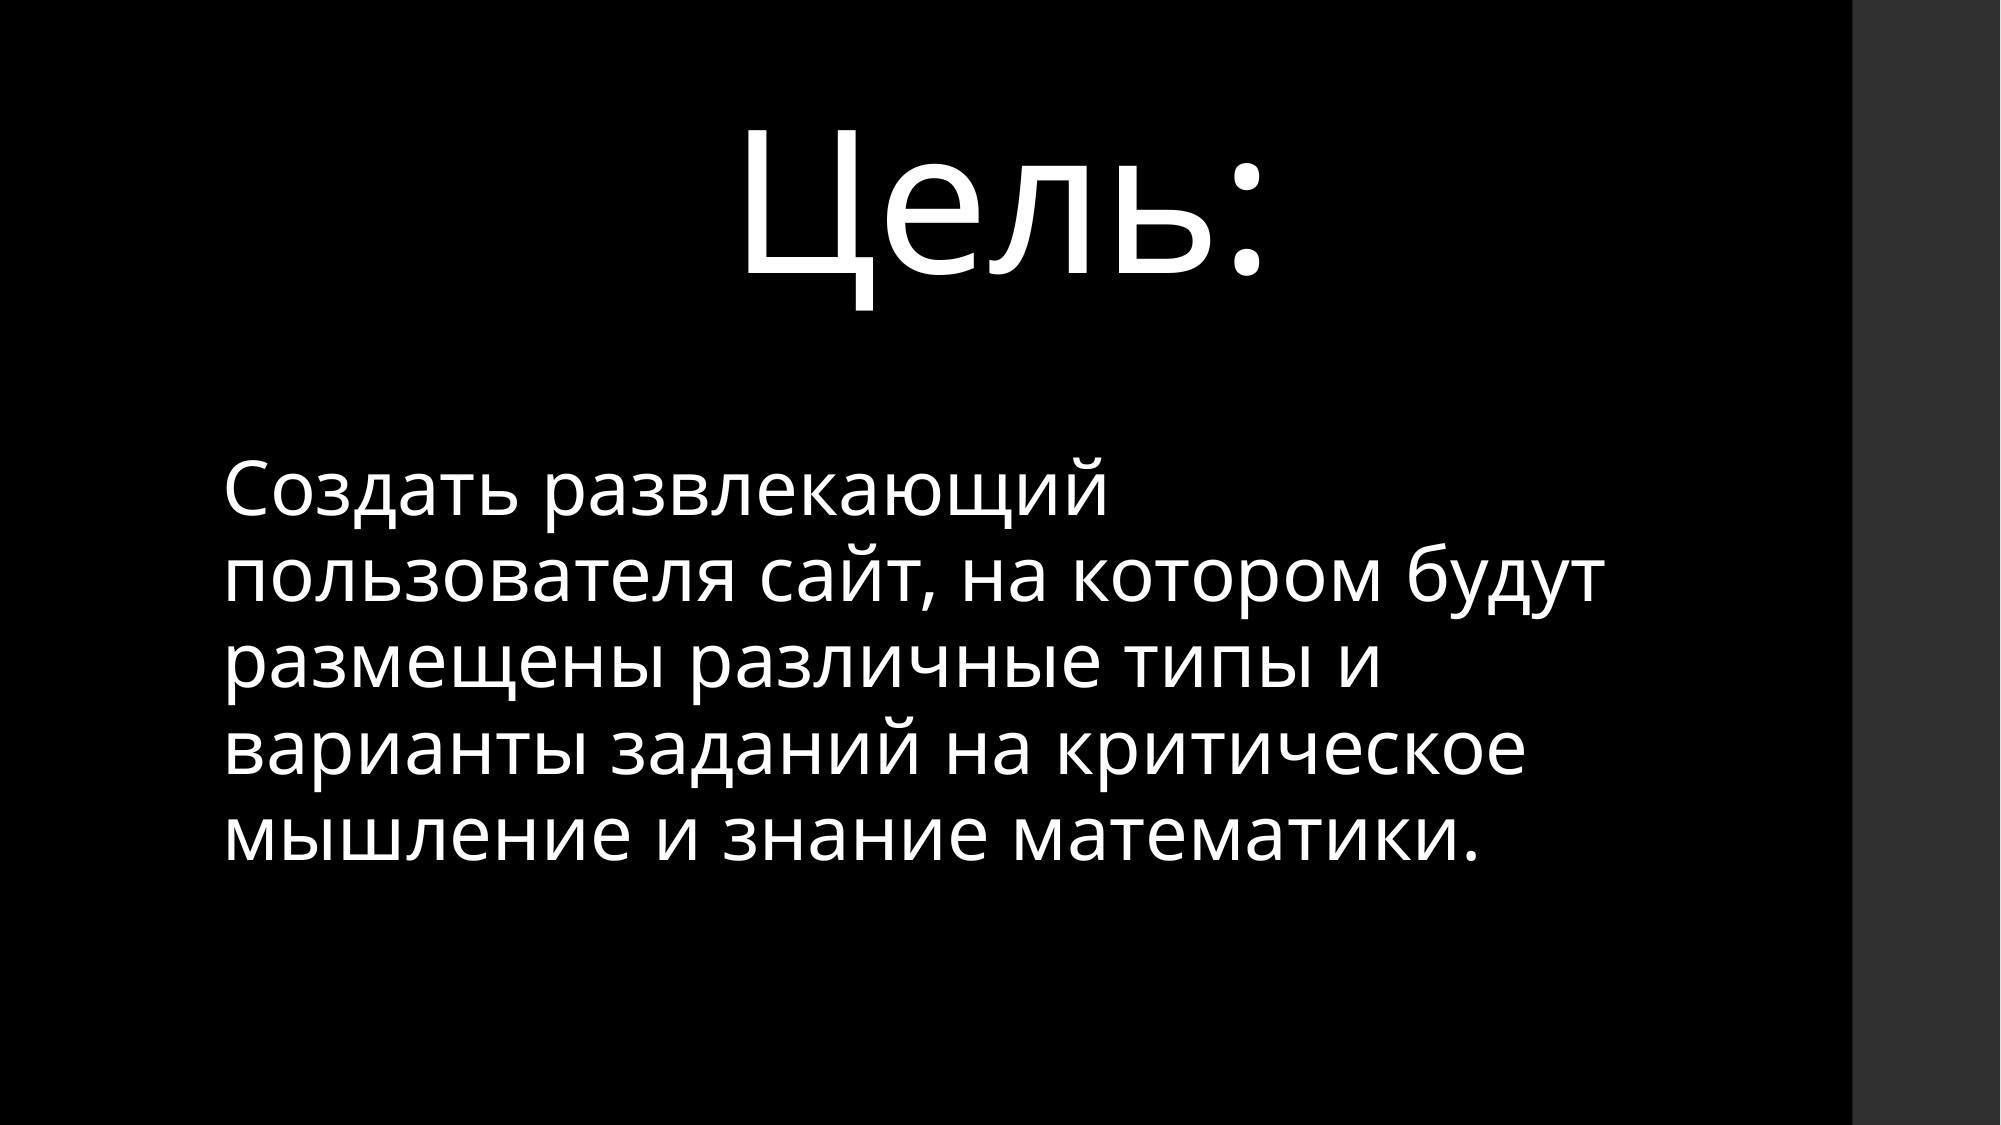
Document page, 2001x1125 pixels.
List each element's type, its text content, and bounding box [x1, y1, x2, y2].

list Создать развлекающий пользователя сайт, на котором будут размещены различные типы и варианты заданий на критическое мышление и знание математики. [206, 438, 1653, 935]
title Цель: [206, 107, 1797, 325]
